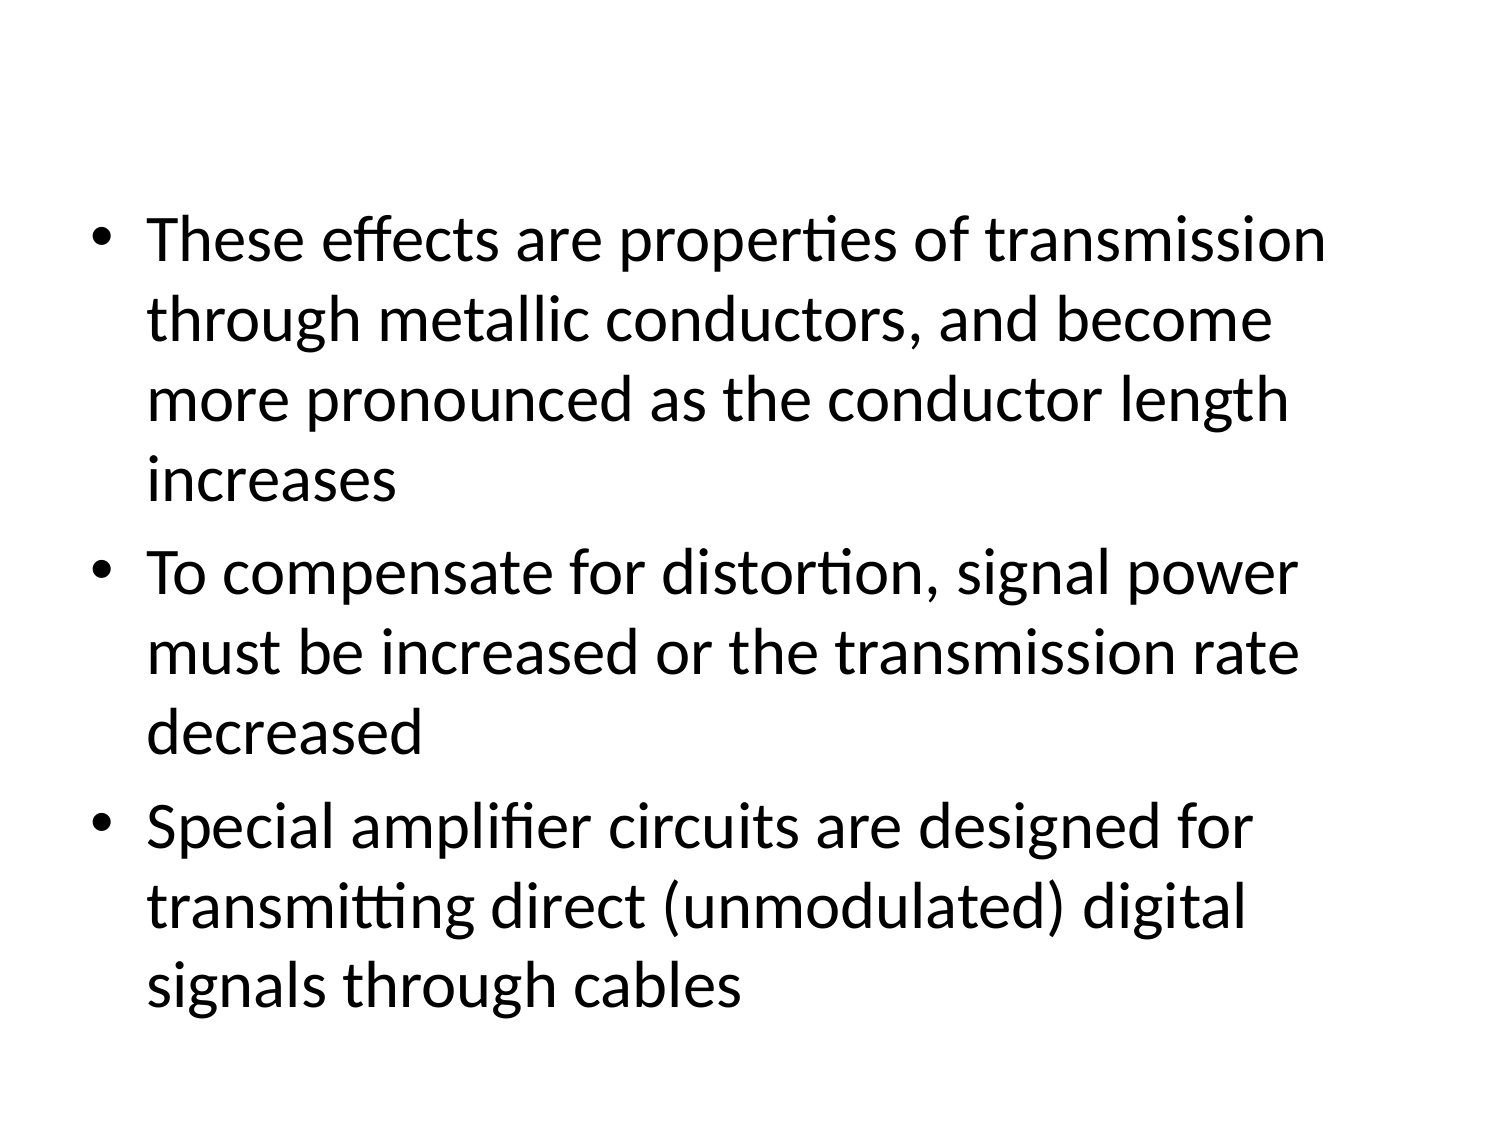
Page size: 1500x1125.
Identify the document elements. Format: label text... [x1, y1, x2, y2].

list These effects are properties of transmission through metallic conductors, and become more pronounced as the conductor length increases To compensate for distortion, signal power must be increased or the transmission rate decreased Special amplifier circuits are designed for transmitting direct (unmodulated) digital signals through cables [75, 187, 1425, 1038]
